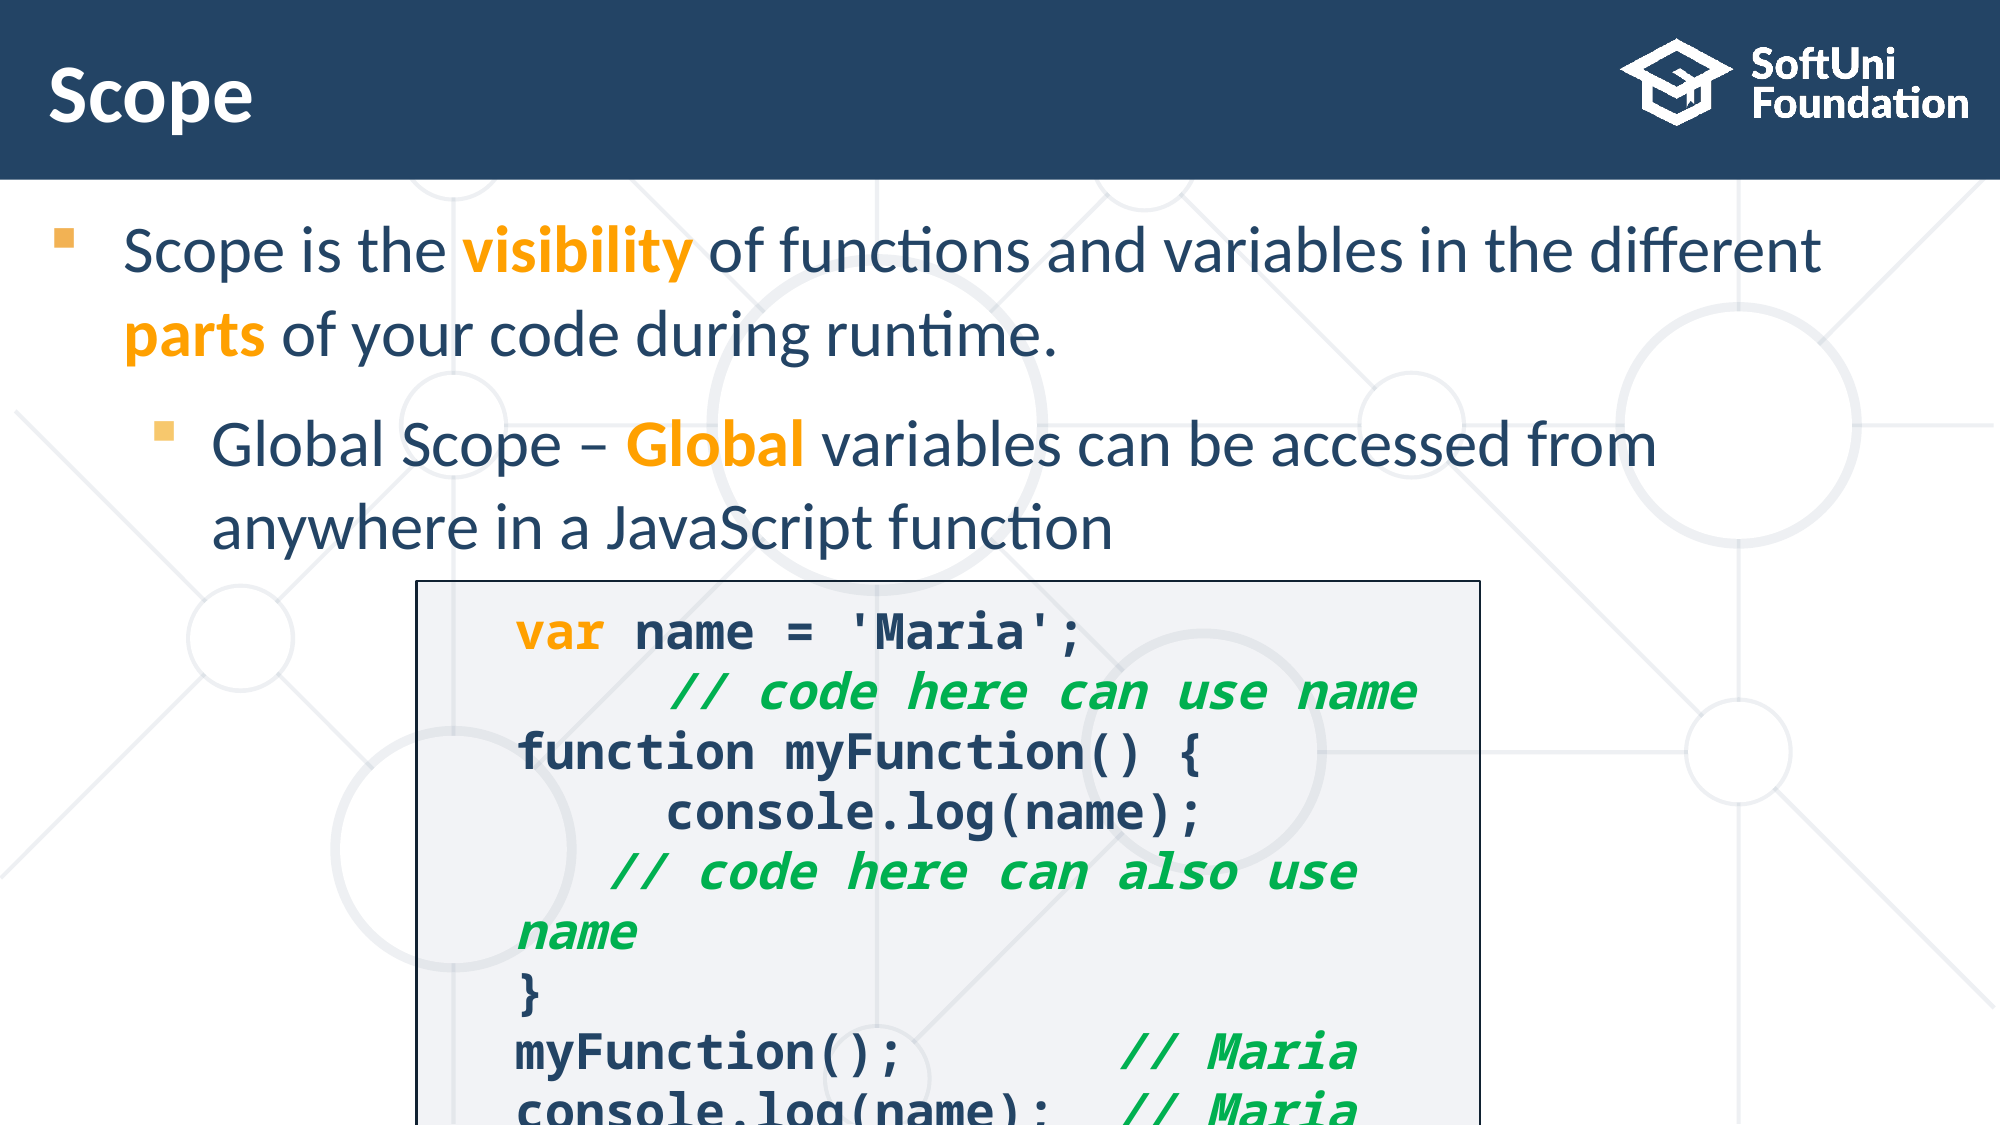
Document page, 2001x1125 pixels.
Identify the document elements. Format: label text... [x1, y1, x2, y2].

picture [1619, 38, 1968, 126]
title Scope [31, 16, 1591, 162]
list Scope is the visibility of functions and variables in the different parts of your code during runtime. Global Scope – Global variables can be accessed from anywhere in a JavaScript function [31, 196, 1866, 1050]
text_box var name = 'Maria'; // code here can use name function myFunction() { console.log(name); // code here can also use name } myFunction(); // Maria console.log(name); // Maria [416, 581, 1481, 1125]
